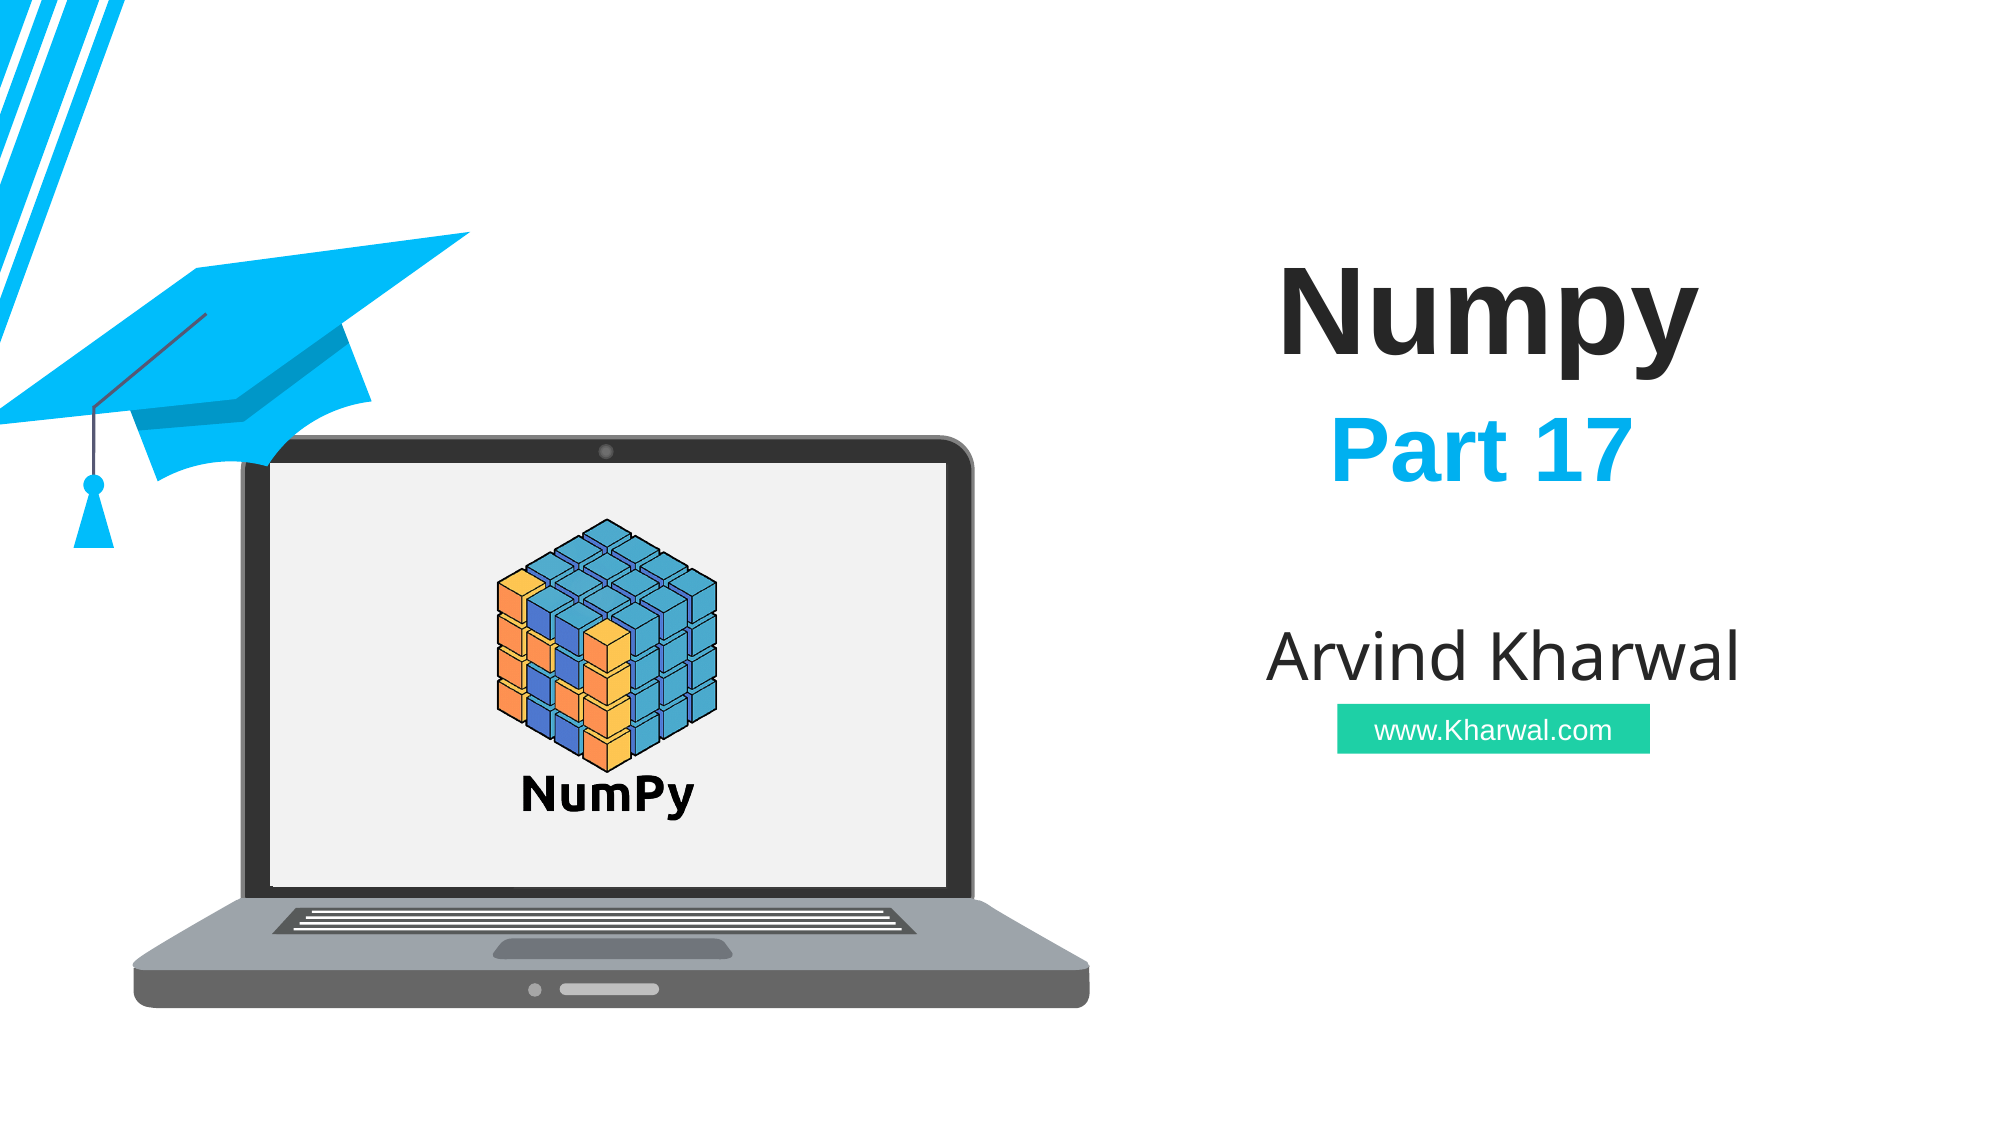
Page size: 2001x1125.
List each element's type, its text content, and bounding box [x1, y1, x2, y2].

picture [273, 462, 947, 888]
list Numpy [1020, 238, 1956, 389]
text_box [0, 259, 506, 486]
text_box Arvind Kharwal [1251, 606, 1781, 701]
text_box Part 17 [1185, 391, 1781, 511]
text_box www.Kharwal.com [1337, 703, 1650, 754]
